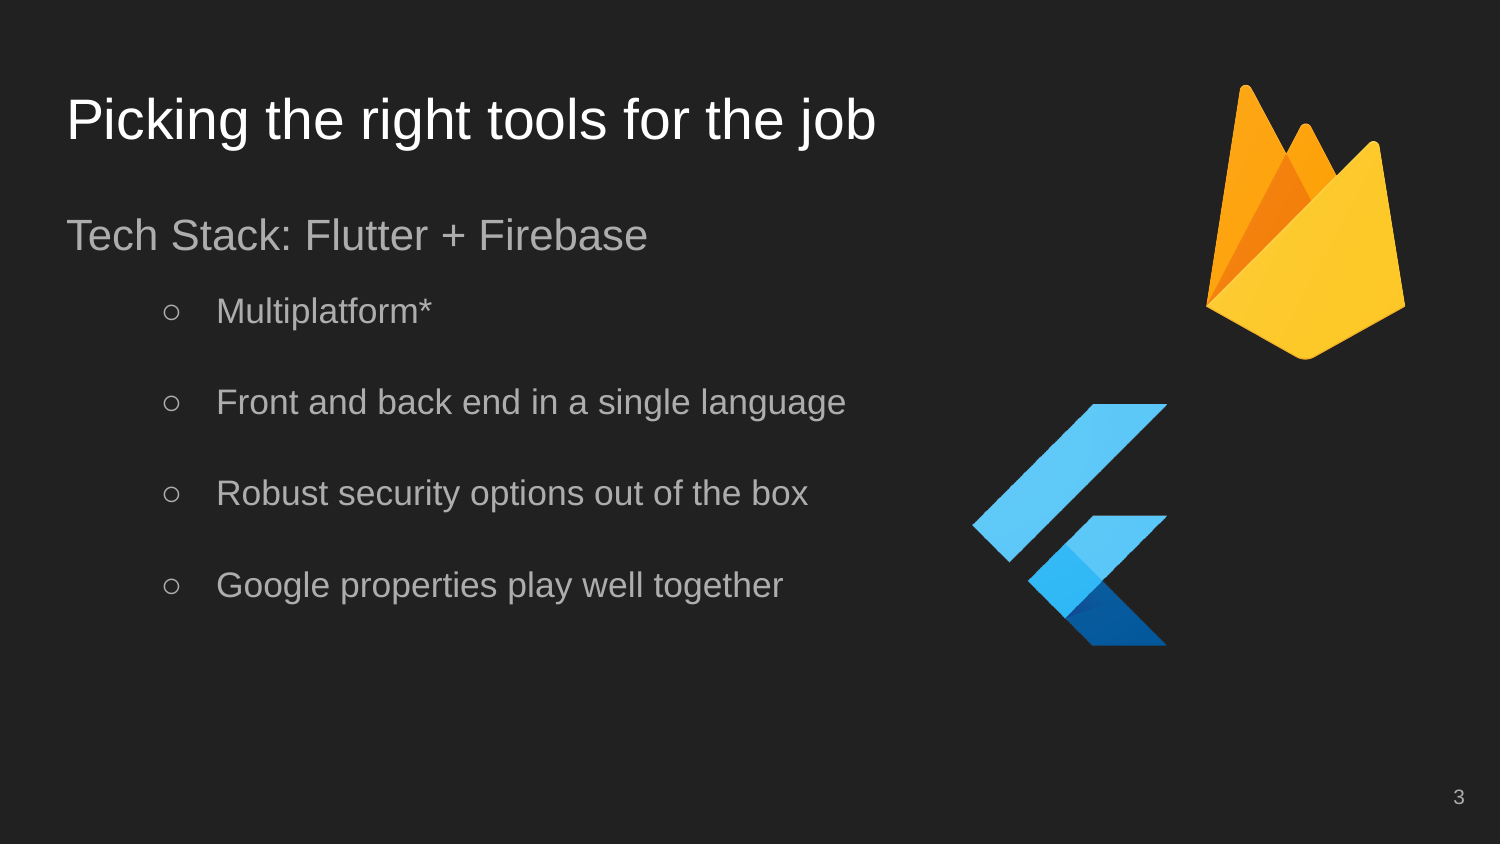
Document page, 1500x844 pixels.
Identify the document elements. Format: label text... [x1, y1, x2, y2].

picture [972, 404, 1168, 646]
list Tech Stack: Flutter + Firebase Multiplatform* Front and back end in a single language Robust security options out of the box Google properties play well together [51, 189, 1449, 750]
title Picking the right tools for the job [51, 72, 1155, 167]
picture [1156, 72, 1450, 366]
slide_number ‹#› [1389, 764, 1480, 830]
